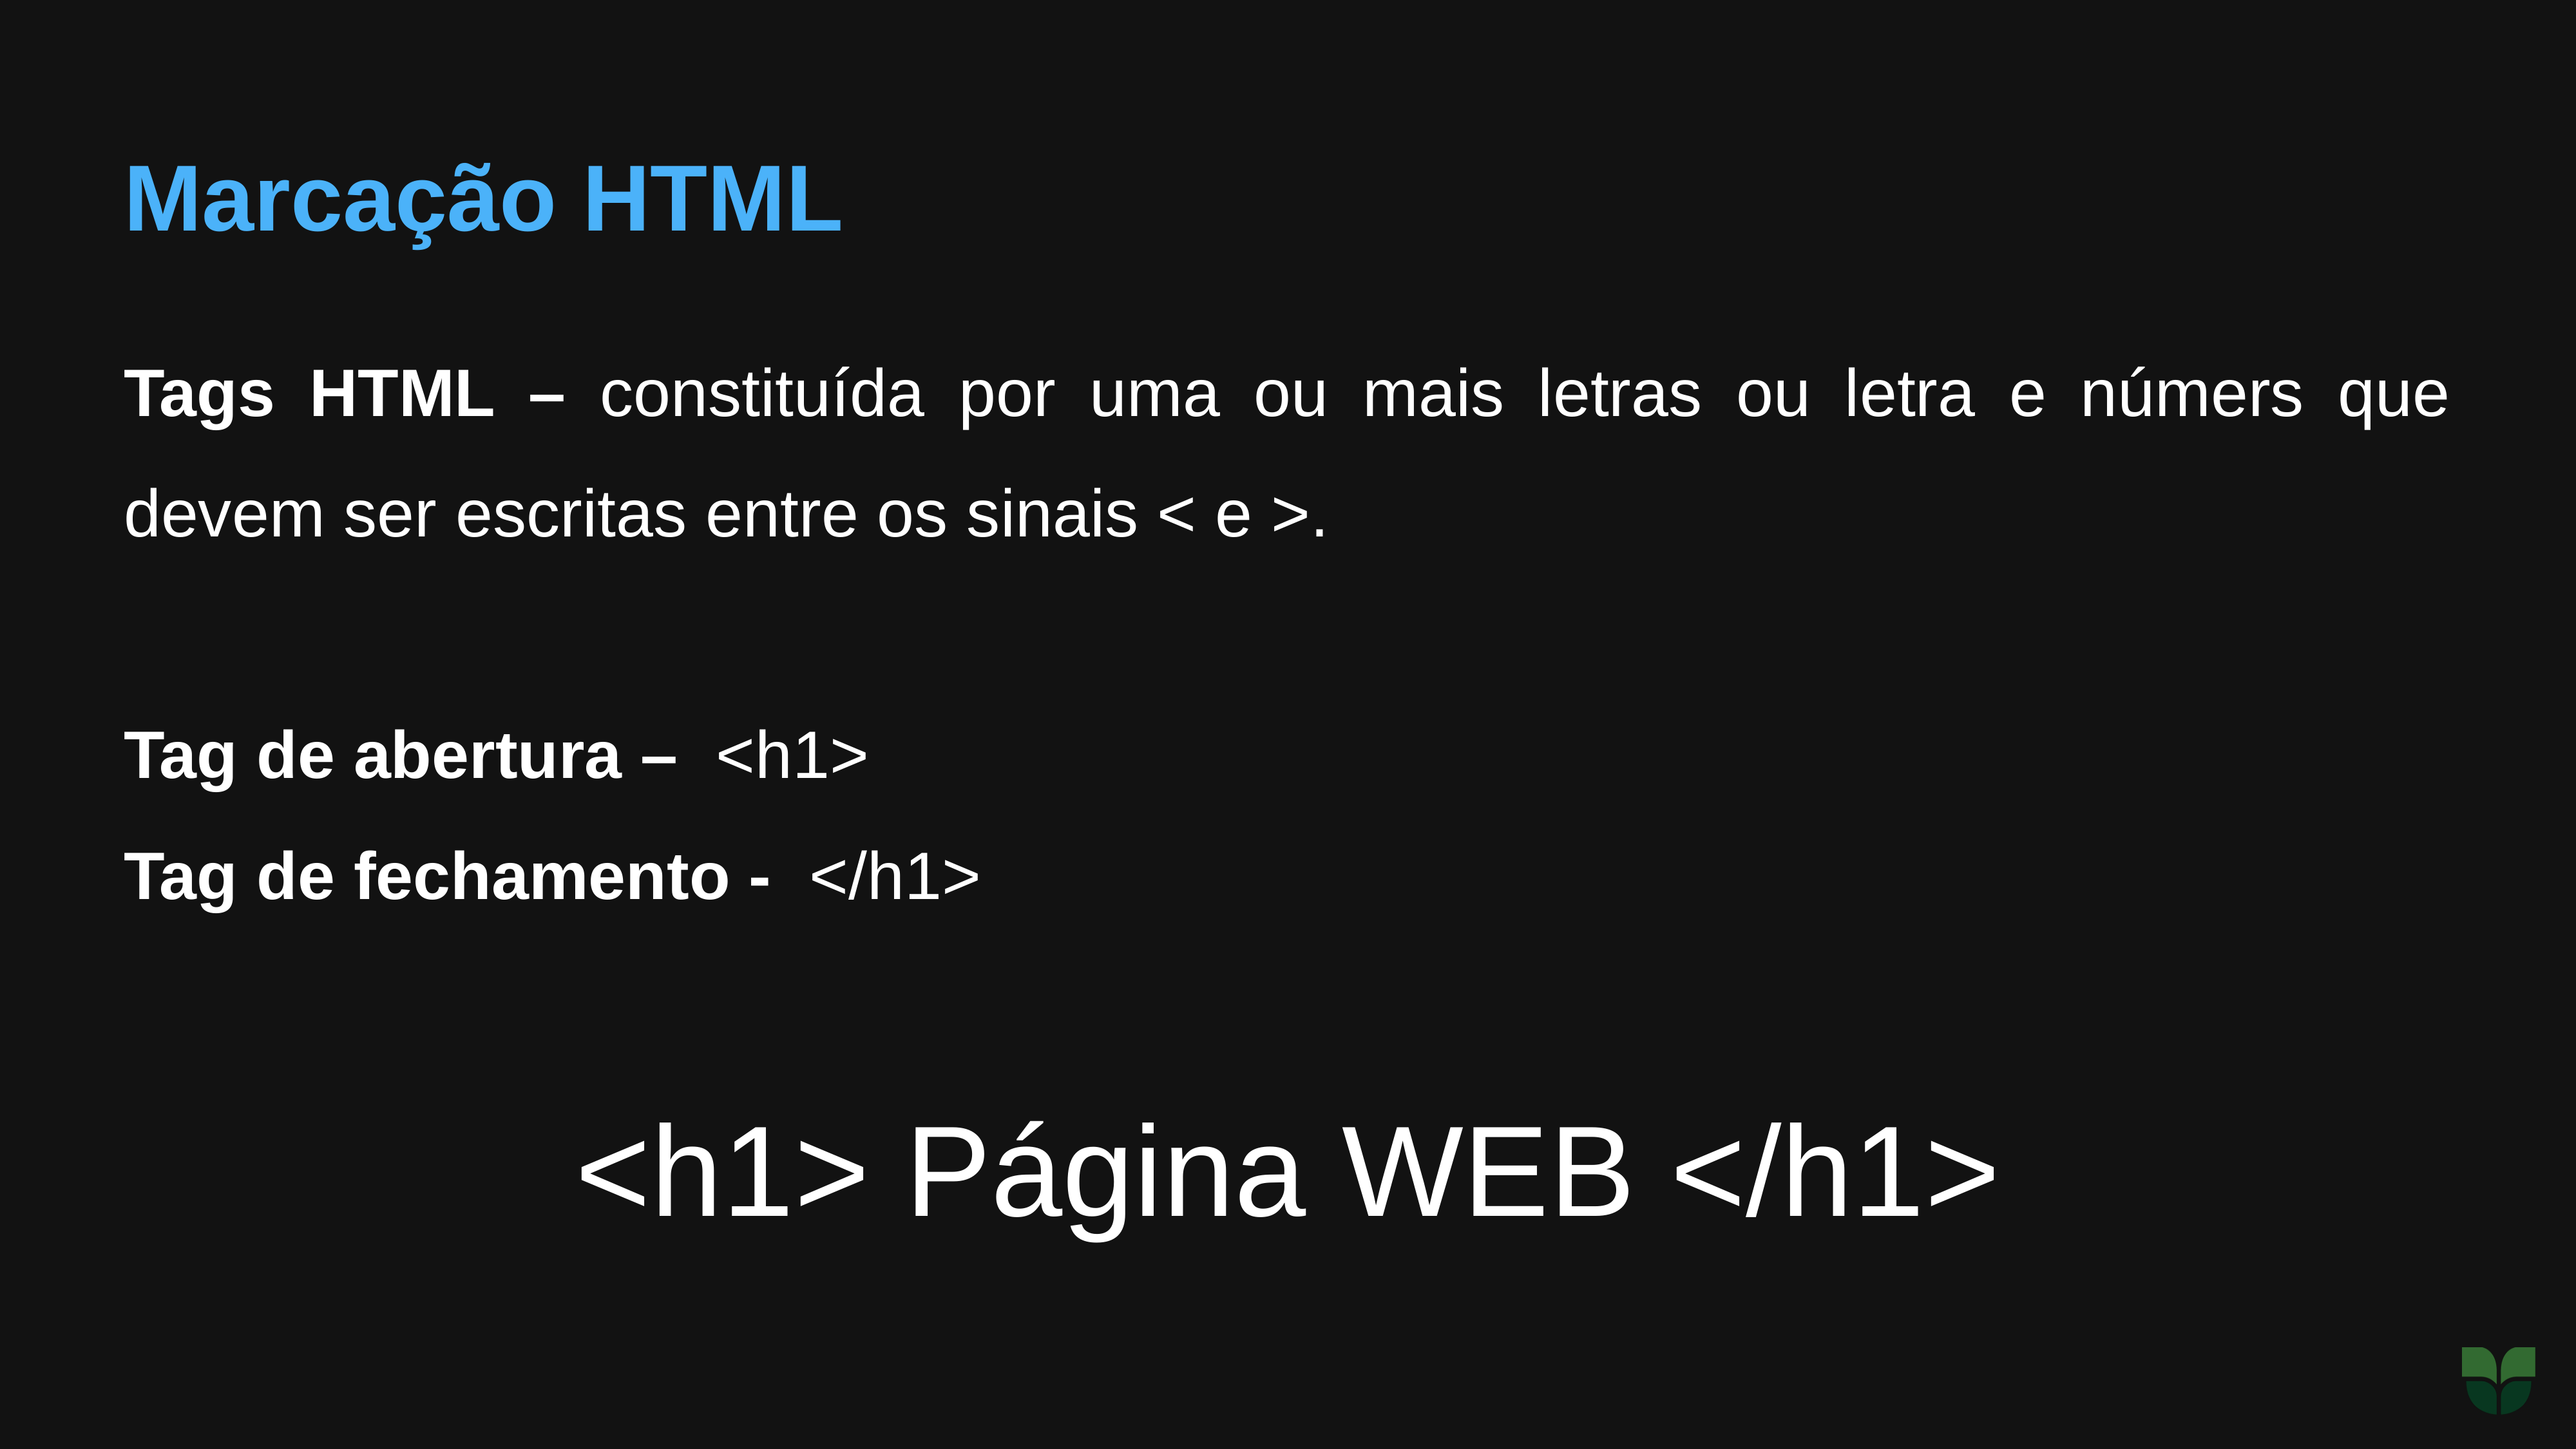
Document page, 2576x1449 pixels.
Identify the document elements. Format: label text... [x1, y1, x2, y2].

text_box Tags HTML – constituída por uma ou mais letras ou letra e númers que devem ser escritas entre os sinais < e >. Tag de abertura – <h1> Tag de fechamento - </h1> [114, 304, 2463, 910]
text_box <h1> Página WEB </h1> [566, 1083, 2114, 1247]
picture [2461, 1347, 2538, 1416]
text_box Marcação HTML [114, 76, 2463, 255]
